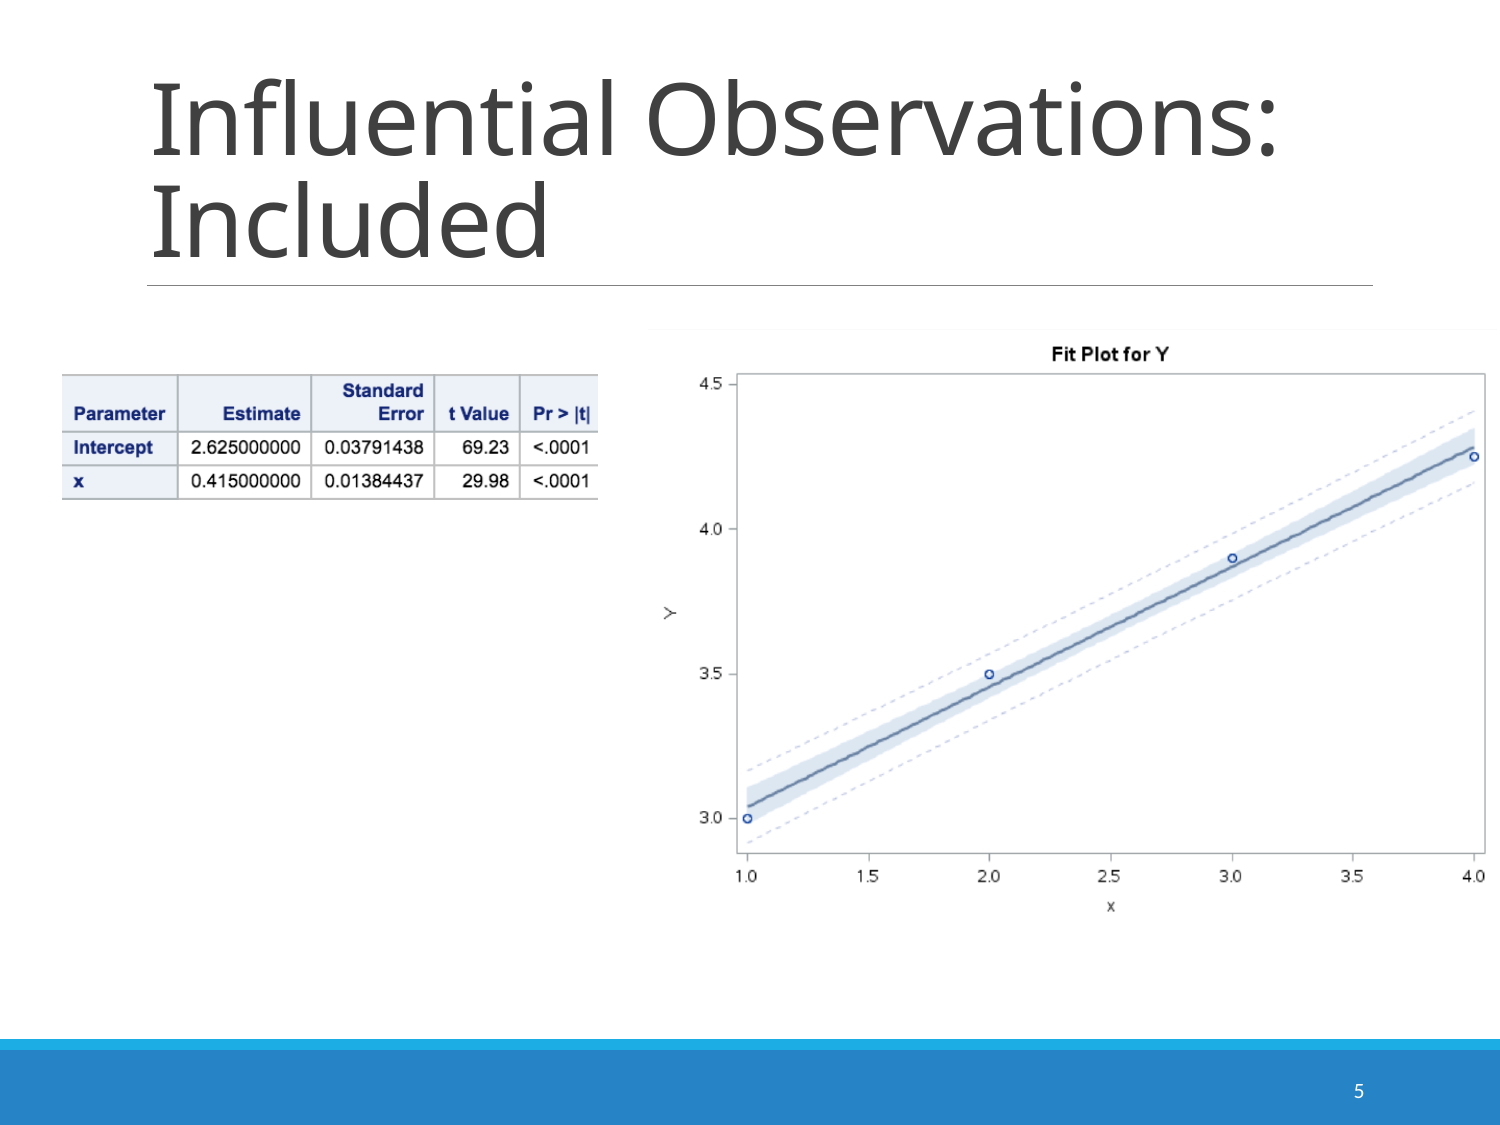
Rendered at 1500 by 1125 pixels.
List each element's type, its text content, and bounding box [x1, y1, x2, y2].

picture [61, 374, 599, 501]
title Influential Observations: Included [135, 47, 1373, 285]
slide_number 5 [1218, 1059, 1380, 1120]
picture [647, 328, 1497, 922]
